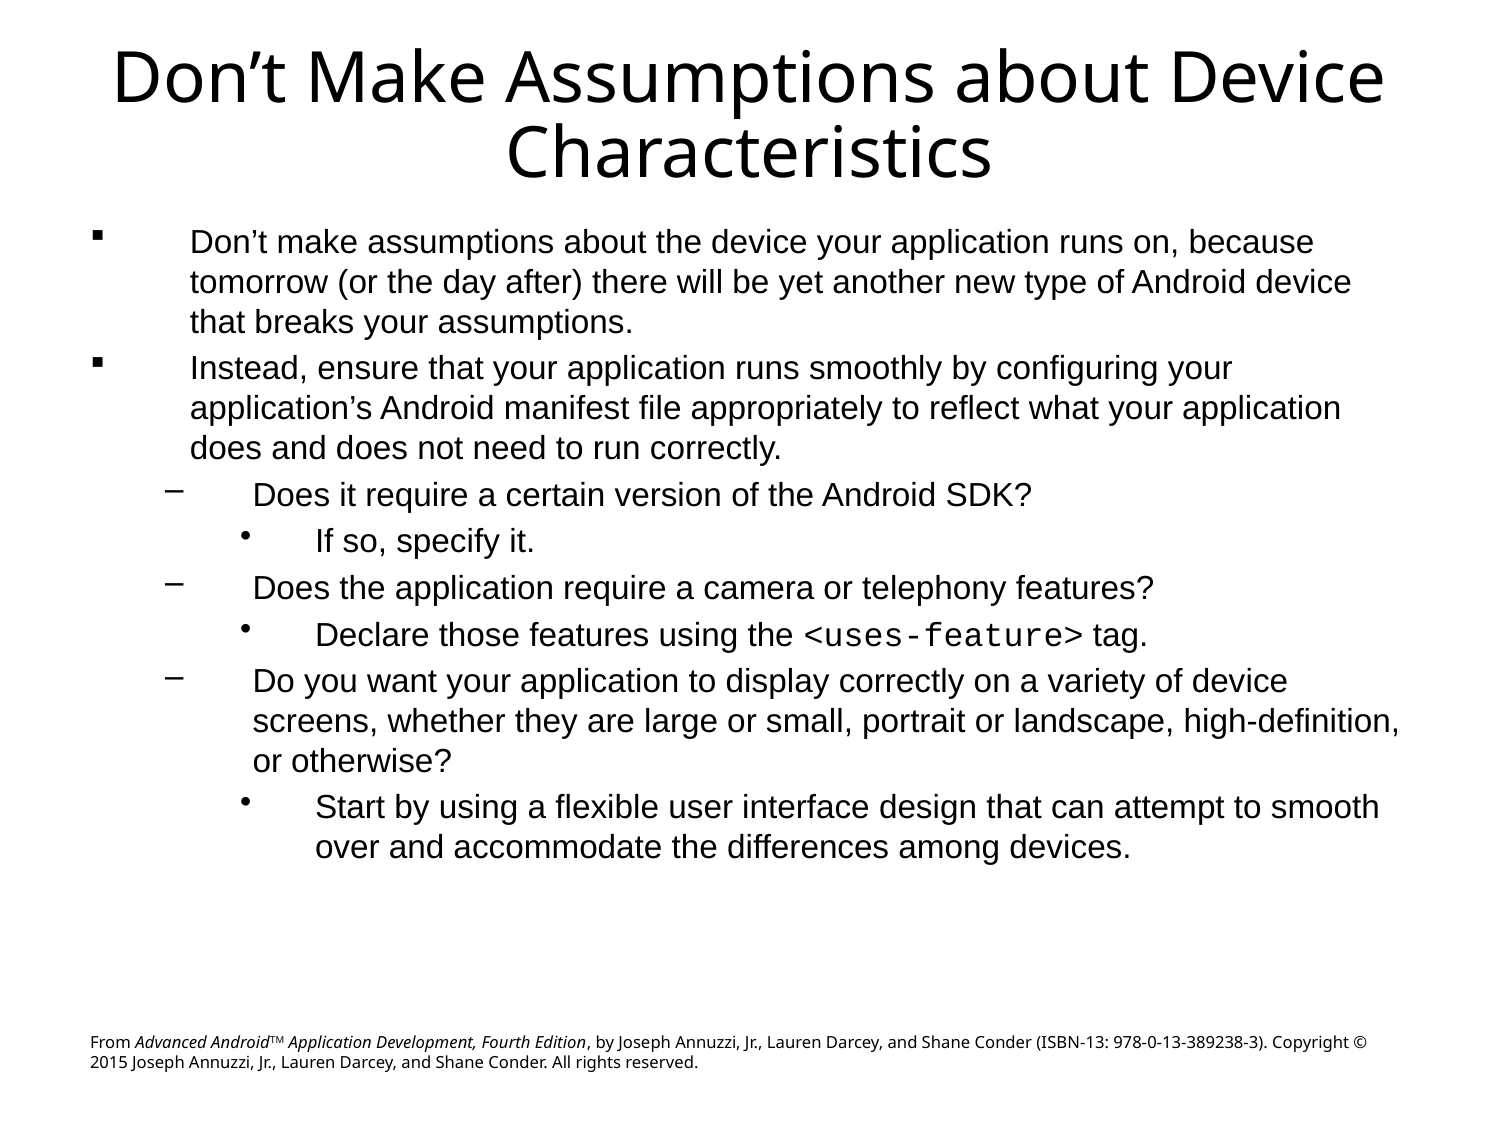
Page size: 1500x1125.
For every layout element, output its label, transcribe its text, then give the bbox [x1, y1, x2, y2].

footer From Advanced AndroidTM Application Development, Fourth Edition, by Joseph Annuzzi, Jr., Lauren Darcey, and Shane Conder (ISBN-13: 978-0-13-389238-3). Copyright © 2015 Joseph Annuzzi, Jr., Lauren Darcey, and Shane Conder. All rights reserved. [74, 1024, 1426, 1103]
title Don’t Make Assumptions about Device Characteristics [75, 45, 1425, 188]
list Don’t make assumptions about the device your application runs on, because tomorrow (or the day after) there will be yet another new type of Android device that breaks your assumptions. Instead, ensure that your application runs smoothly by configuring your application’s Android manifest file appropriately to reflect what your application does and does not need to run correctly. Does it require a certain version of the Android SDK? If so, specify it. Does the application require a camera or telephony features? Declare those features using the <uses-feature> tag. Do you want your application to display correctly on a variety of device screens, whether they are large or small, portrait or landscape, high-definition, or otherwise? Start by using a flexible user interface design that can attempt to smooth over and accommodate the differences among devices. [75, 212, 1425, 1005]
